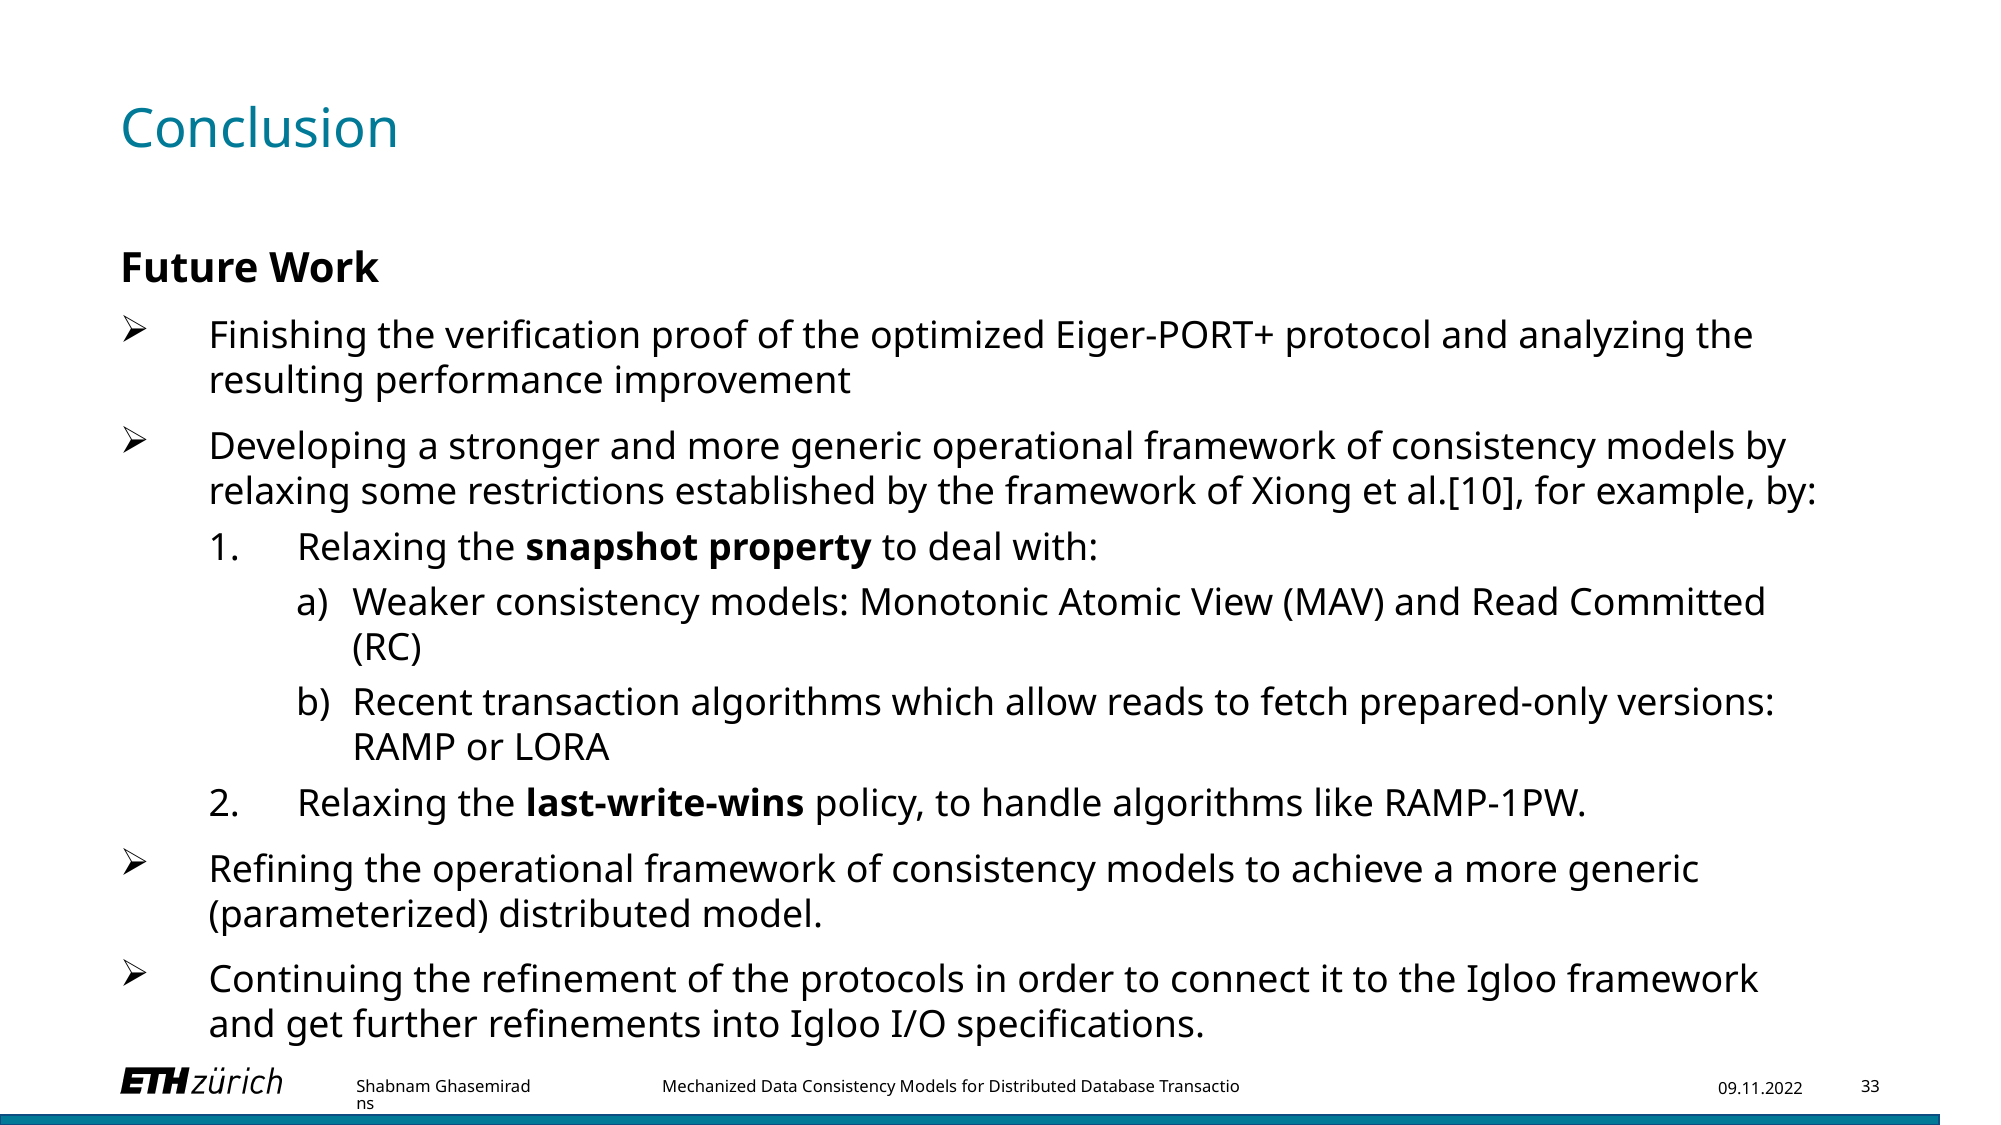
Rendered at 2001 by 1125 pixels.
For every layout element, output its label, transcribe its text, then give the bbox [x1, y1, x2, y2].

footer Shabnam Ghasemirad Mechanized Data Consistency Models for Distributed Database Transactions [356, 1069, 1243, 1106]
picture [120, 1067, 282, 1094]
title Conclusion [120, 42, 1880, 191]
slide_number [1718, 1069, 1819, 1106]
list Future Work Finishing the verification proof of the optimized Eiger-PORT+ protocol and analyzing the resulting performance improvement Developing a stronger and more generic operational framework of consistency models by relaxing some restrictions established by the framework of Xiong et al.[10], for example, by: Relaxing the snapshot property to deal with: Weaker consistency models: Monotonic Atomic View (MAV) and Read Committed (RC) Recent transaction algorithms which allow reads to fetch prepared-only versions: RAMP or LORA Relaxing the last-write-wins policy, to handle algorithms like RAMP-1PW. Refining the operational framework of consistency models to achieve a more generic (parameterized) distributed model. Continuing the refinement of the protocols in order to connect it to the Igloo framework and get further refinements into Igloo I/O specifications. [120, 190, 1827, 1000]
text_box [0, 1114, 1940, 1125]
slide_number 33 [1827, 1069, 1880, 1106]
